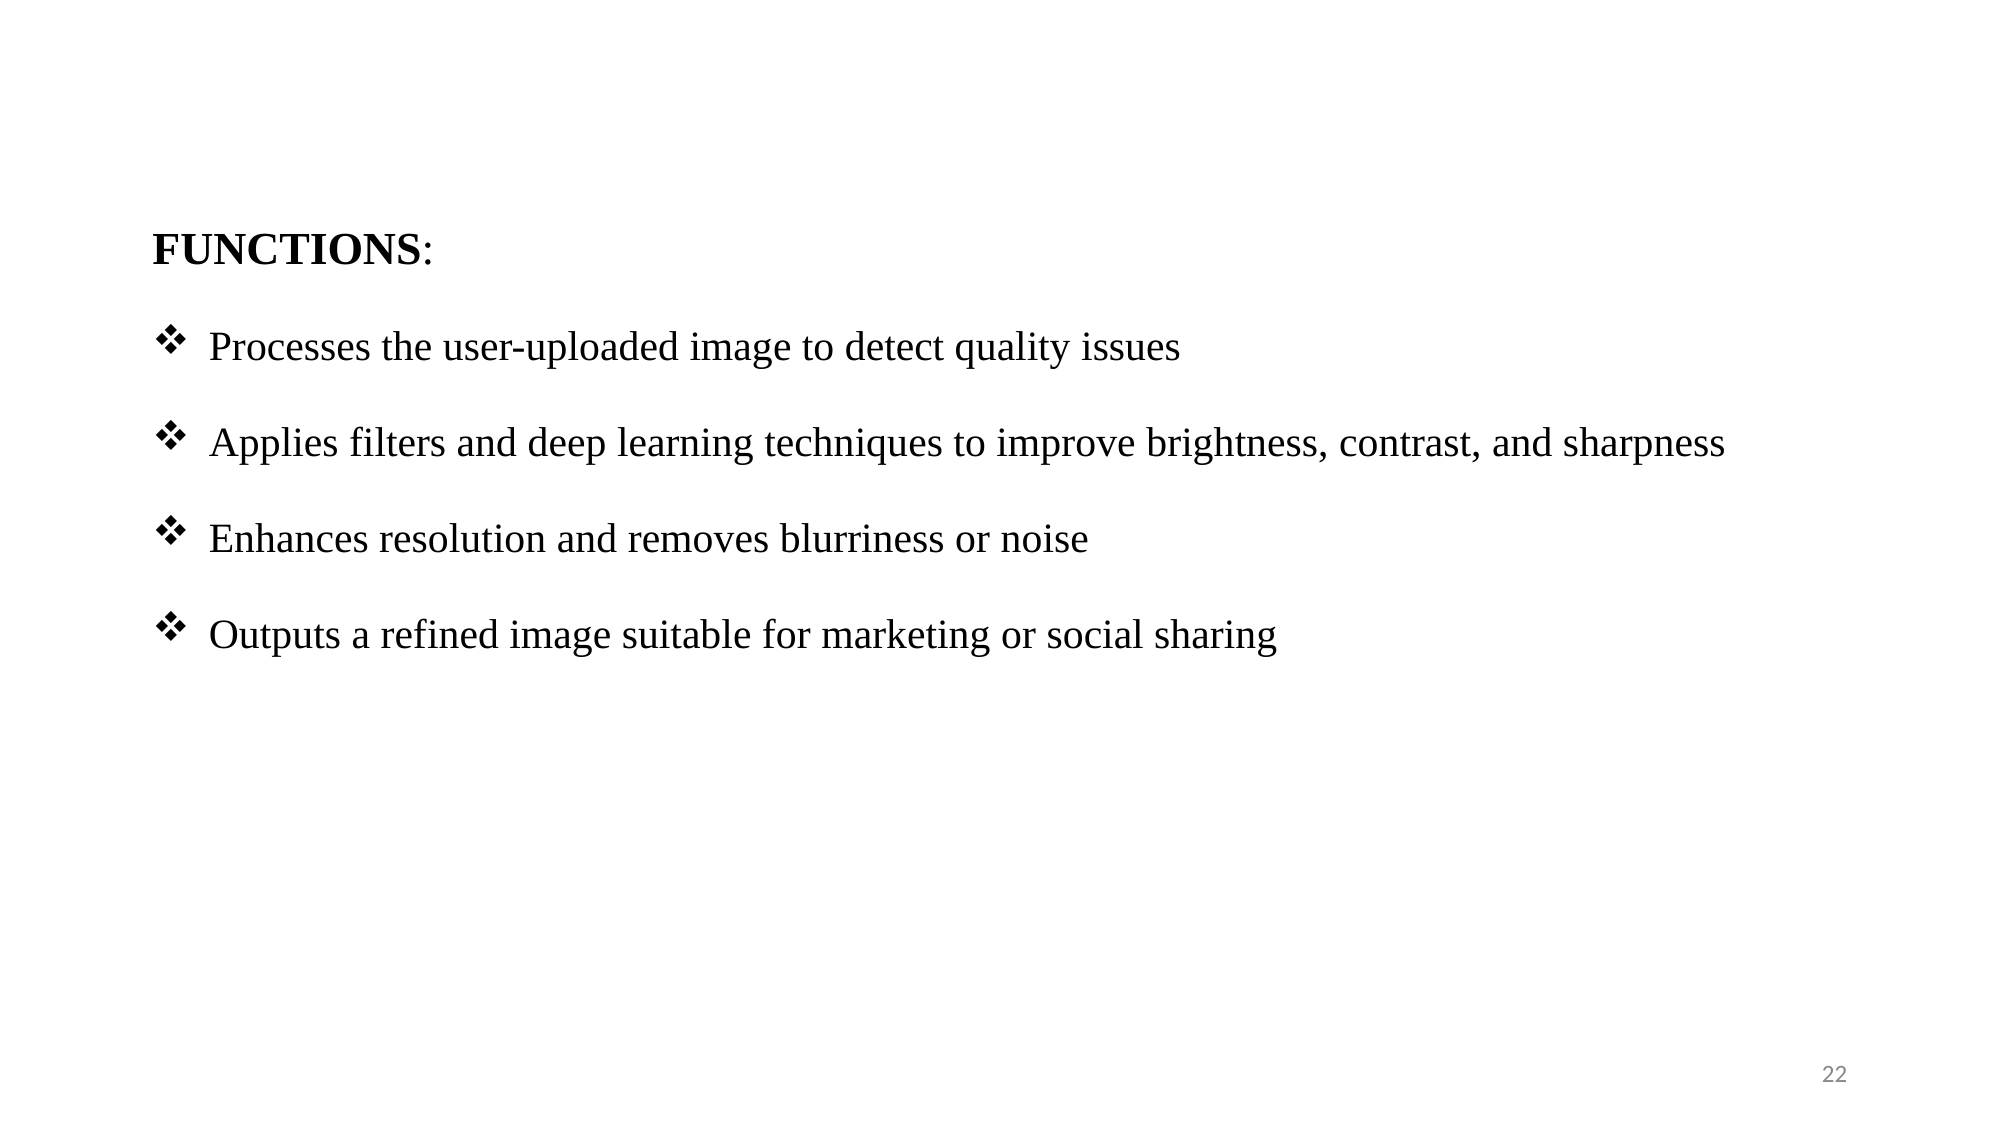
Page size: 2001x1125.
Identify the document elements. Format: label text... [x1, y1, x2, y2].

slide_number 22 [1412, 1042, 1863, 1103]
list FUNCTIONS: Processes the user-uploaded image to detect quality issues Applies filters and deep learning techniques to improve brightness, contrast, and sharpness Enhances resolution and removes blurriness or noise Outputs a refined image suitable for marketing or social sharing [137, 107, 1863, 1125]
